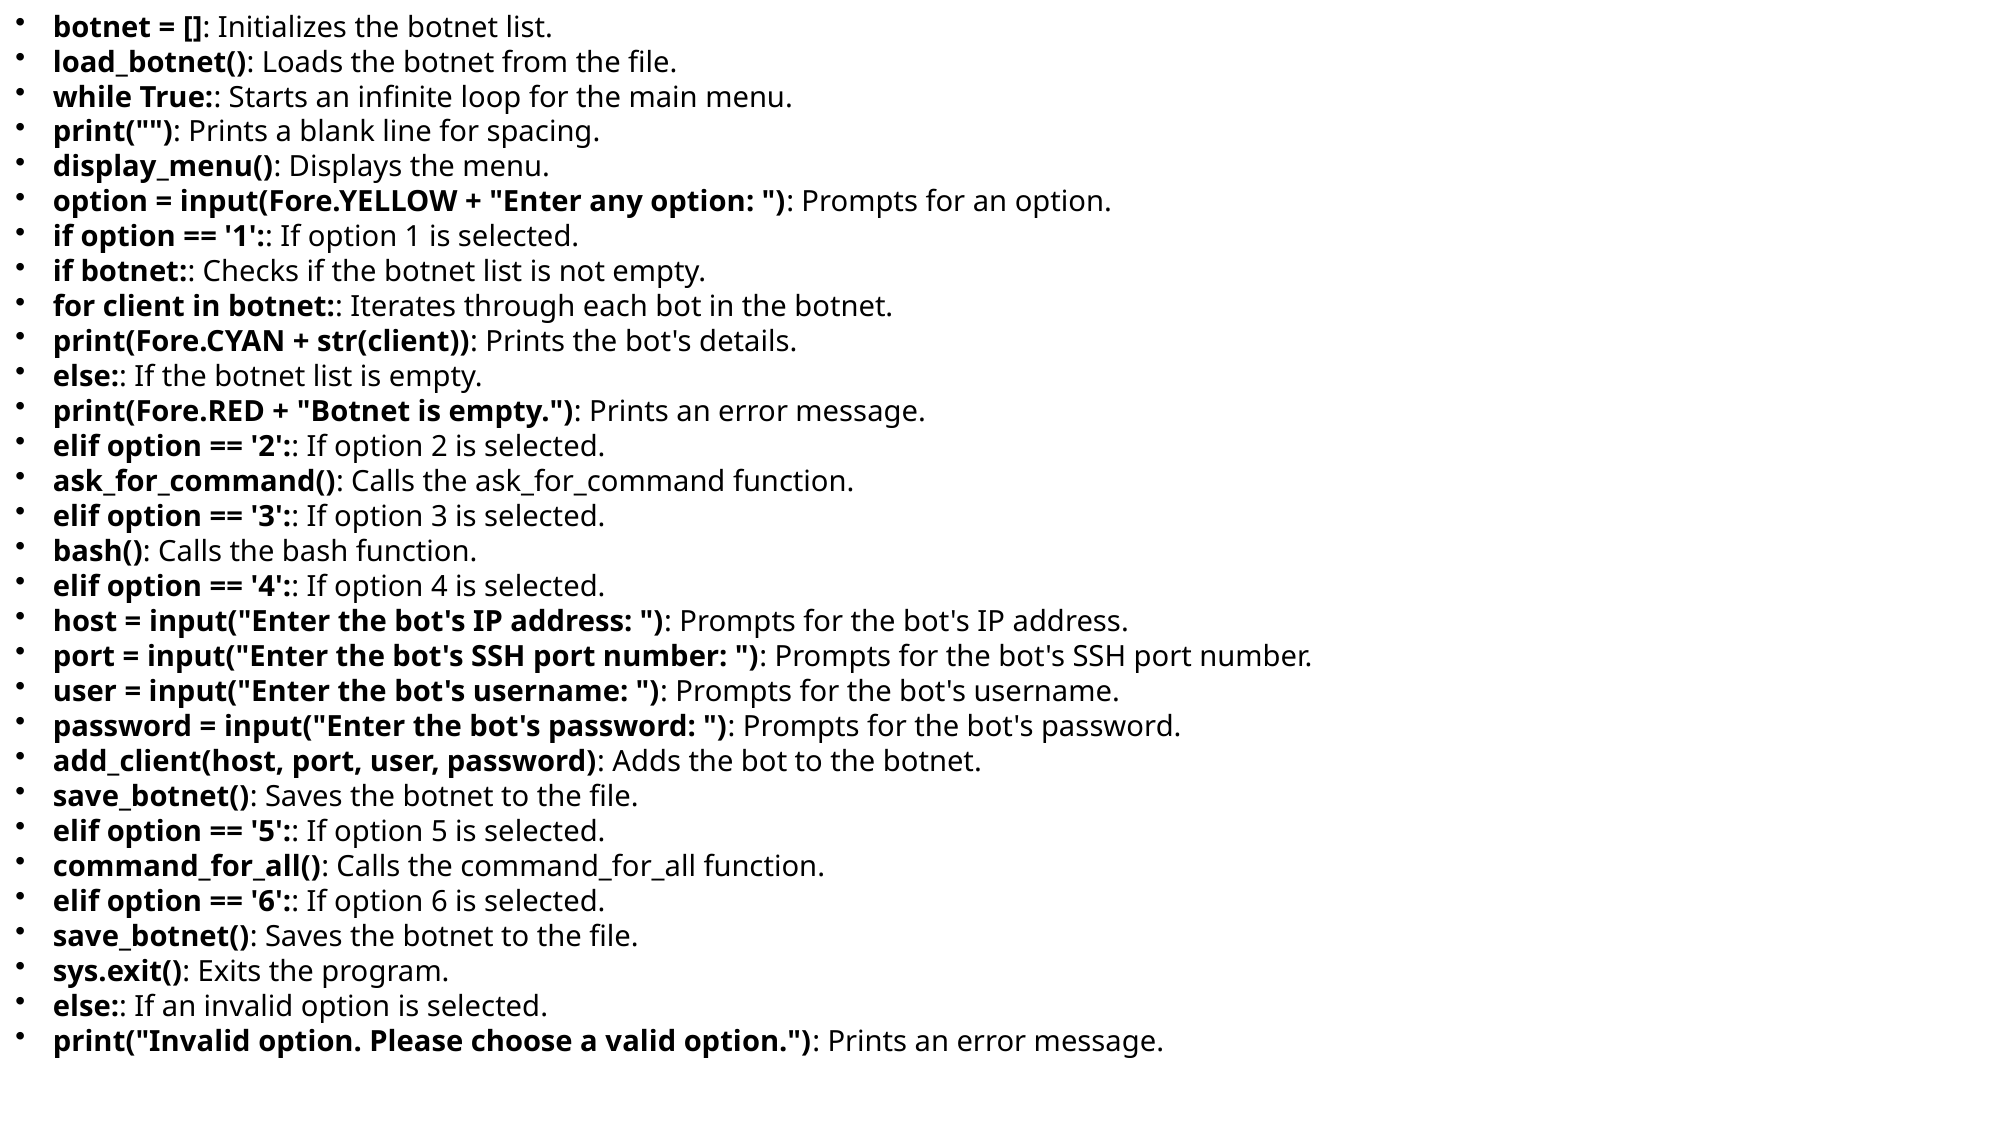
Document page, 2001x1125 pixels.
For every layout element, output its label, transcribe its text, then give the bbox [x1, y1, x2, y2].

text_box botnet = []: Initializes the botnet list. load_botnet(): Loads the botnet from the file. while True:: Starts an infinite loop for the main menu. print(""): Prints a blank line for spacing. display_menu(): Displays the menu. option = input(Fore.YELLOW + "Enter any option: "): Prompts for an option. if option == '1':: If option 1 is selected. if botnet:: Checks if the botnet list is not empty. for client in botnet:: Iterates through each bot in the botnet. print(Fore.CYAN + str(client)): Prints the bot's details. else:: If the botnet list is empty. print(Fore.RED + "Botnet is empty."): Prints an error message. elif option == '2':: If option 2 is selected. ask_for_command(): Calls the ask_for_command function. elif option == '3':: If option 3 is selected. bash(): Calls the bash function. elif option == '4':: If option 4 is selected. host = input("Enter the bot's IP address: "): Prompts for the bot's IP address. port = input("Enter the bot's SSH port number: "): Prompts for the bot's SSH port number. user = input("Enter the bot's username: "): Prompts for the bot's username. password = input("Enter the bot's password: "): Prompts for the bot's password. add_client(host, port, user, password): Adds the bot to the botnet. save_botnet(): Saves the botnet to the file. elif option == '5':: If option 5 is selected. command_for_all(): Calls the command_for_all function. elif option == '6':: If option 6 is selected. save_botnet(): Saves the botnet to the file. sys.exit(): Exits the program. else:: If an invalid option is selected. print("Invalid option. Please choose a valid option."): Prints an error message. [0, 0, 1996, 1125]
